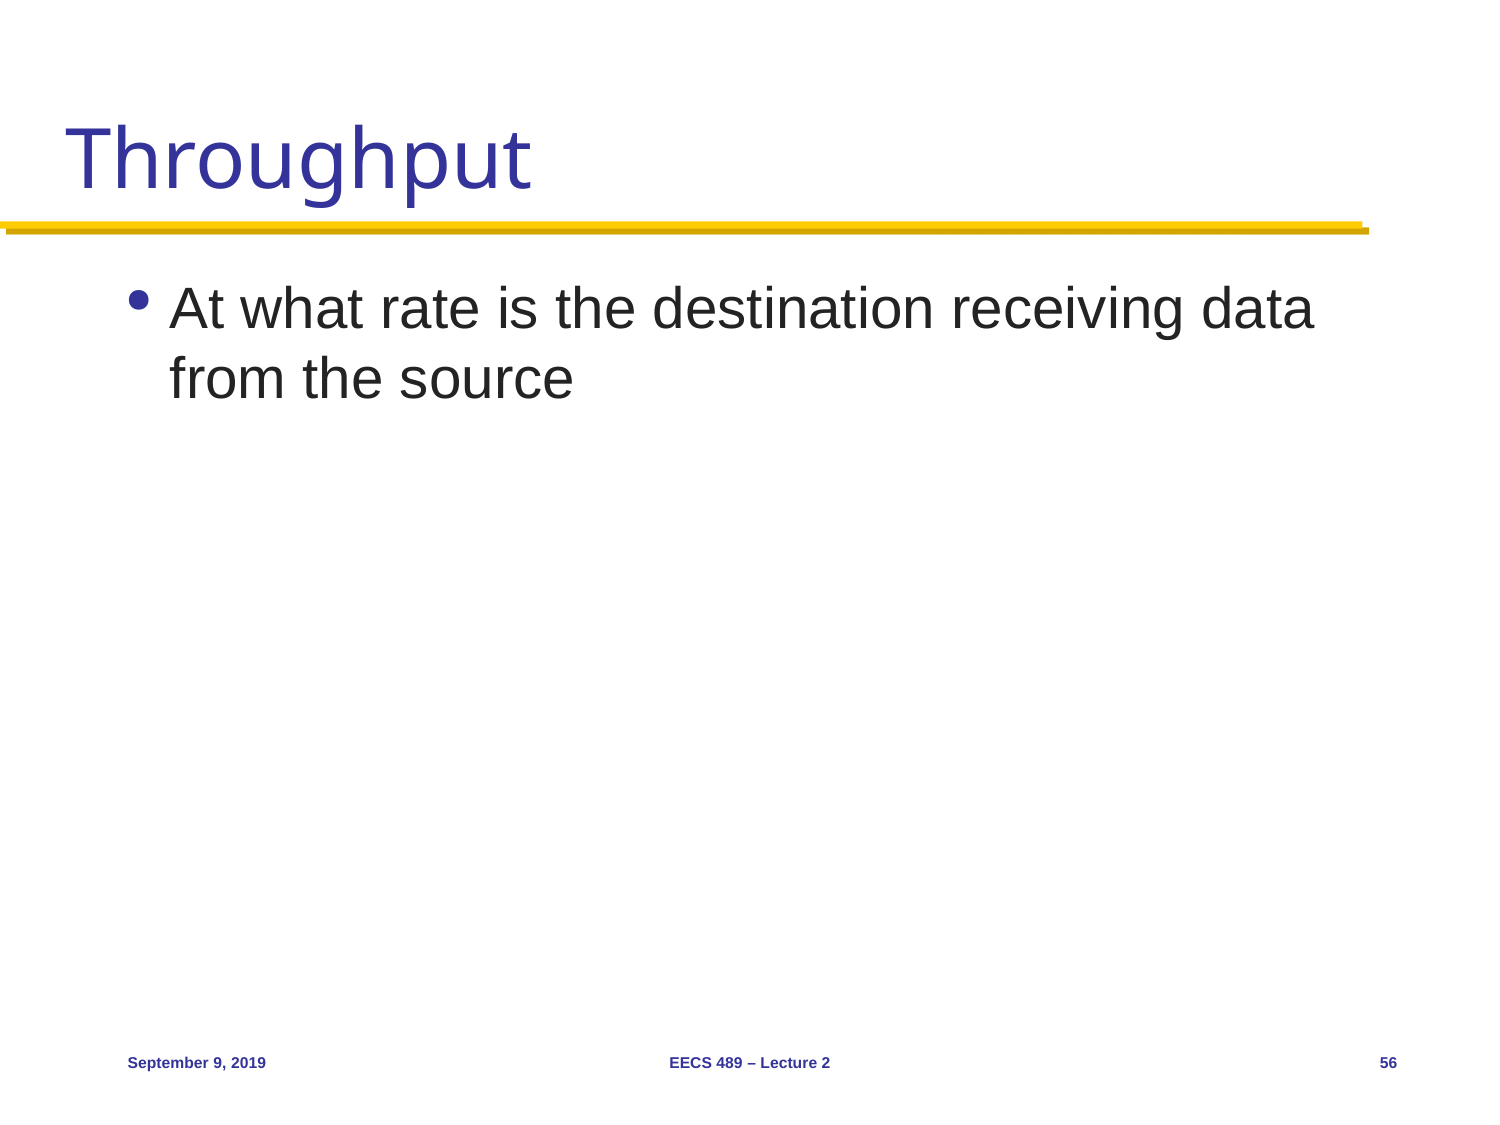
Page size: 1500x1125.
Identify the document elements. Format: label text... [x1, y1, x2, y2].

list At what rate is the destination receiving data from the source [112, 262, 1413, 988]
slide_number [112, 1024, 426, 1101]
slide_number 56 [1312, 1024, 1413, 1101]
footer EECS 489 – Lecture 2 [512, 1024, 988, 1101]
title Throughput [49, 24, 1451, 213]
